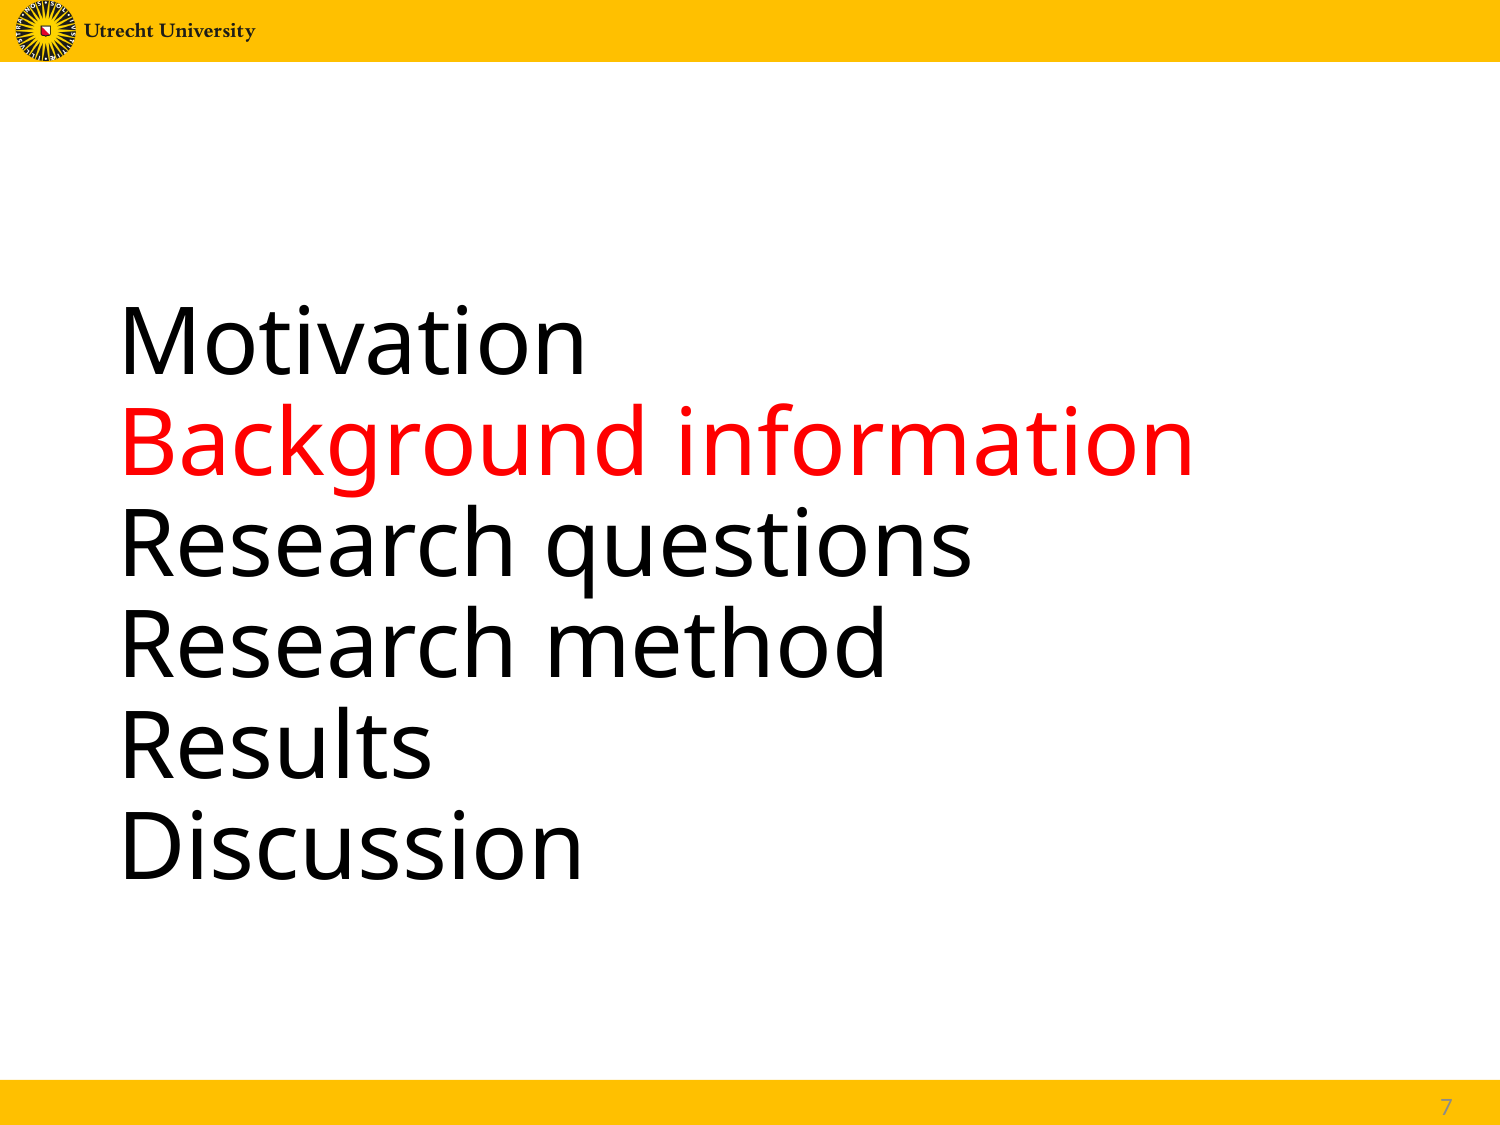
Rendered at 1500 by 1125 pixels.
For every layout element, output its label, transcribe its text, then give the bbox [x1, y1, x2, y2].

slide_number 7 [1130, 1075, 1468, 1125]
title Motivation Background information Research questions Research method Results Discussion [102, 280, 1397, 908]
picture [0, 0, 326, 101]
